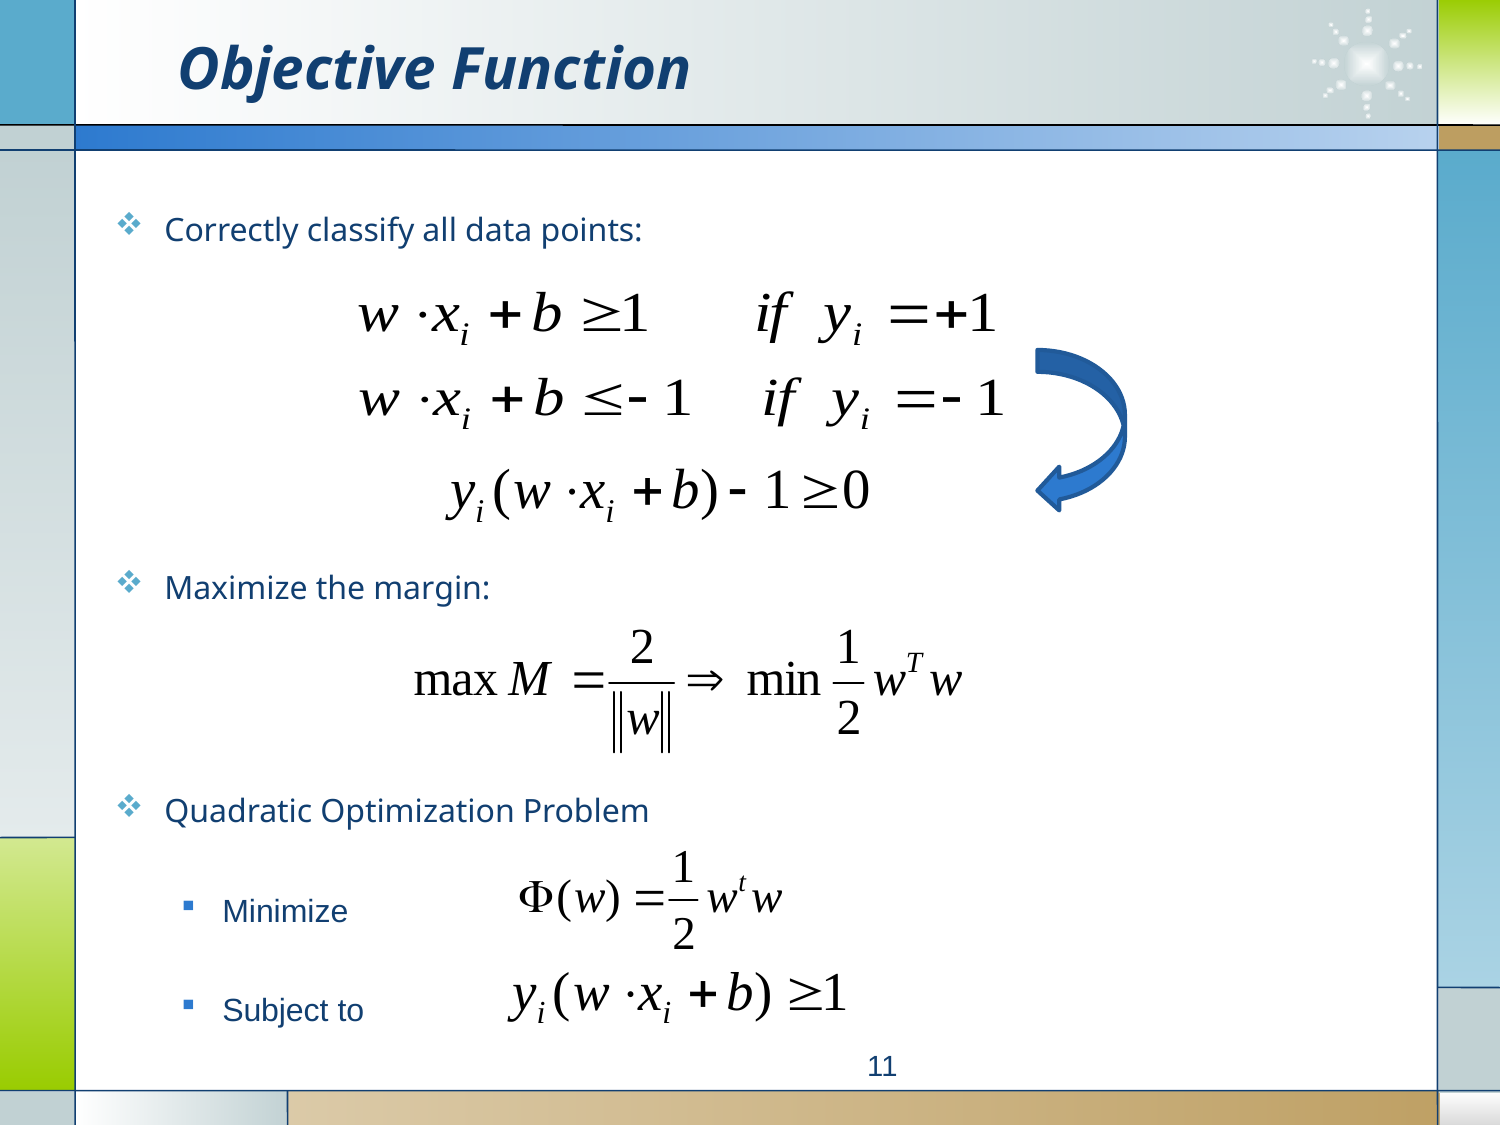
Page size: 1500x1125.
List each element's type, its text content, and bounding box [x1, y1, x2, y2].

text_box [346, 274, 1003, 360]
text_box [405, 615, 969, 763]
slide_number 11 [562, 1039, 913, 1081]
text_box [498, 954, 852, 1038]
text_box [435, 450, 882, 537]
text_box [348, 362, 1015, 443]
title Objective Function [162, 19, 1263, 113]
list Correctly classify all data points: Maximize the margin: Quadratic Optimization Problem Minimize Subject to [99, 201, 1417, 1051]
text_box [1035, 347, 1128, 513]
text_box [512, 837, 788, 953]
